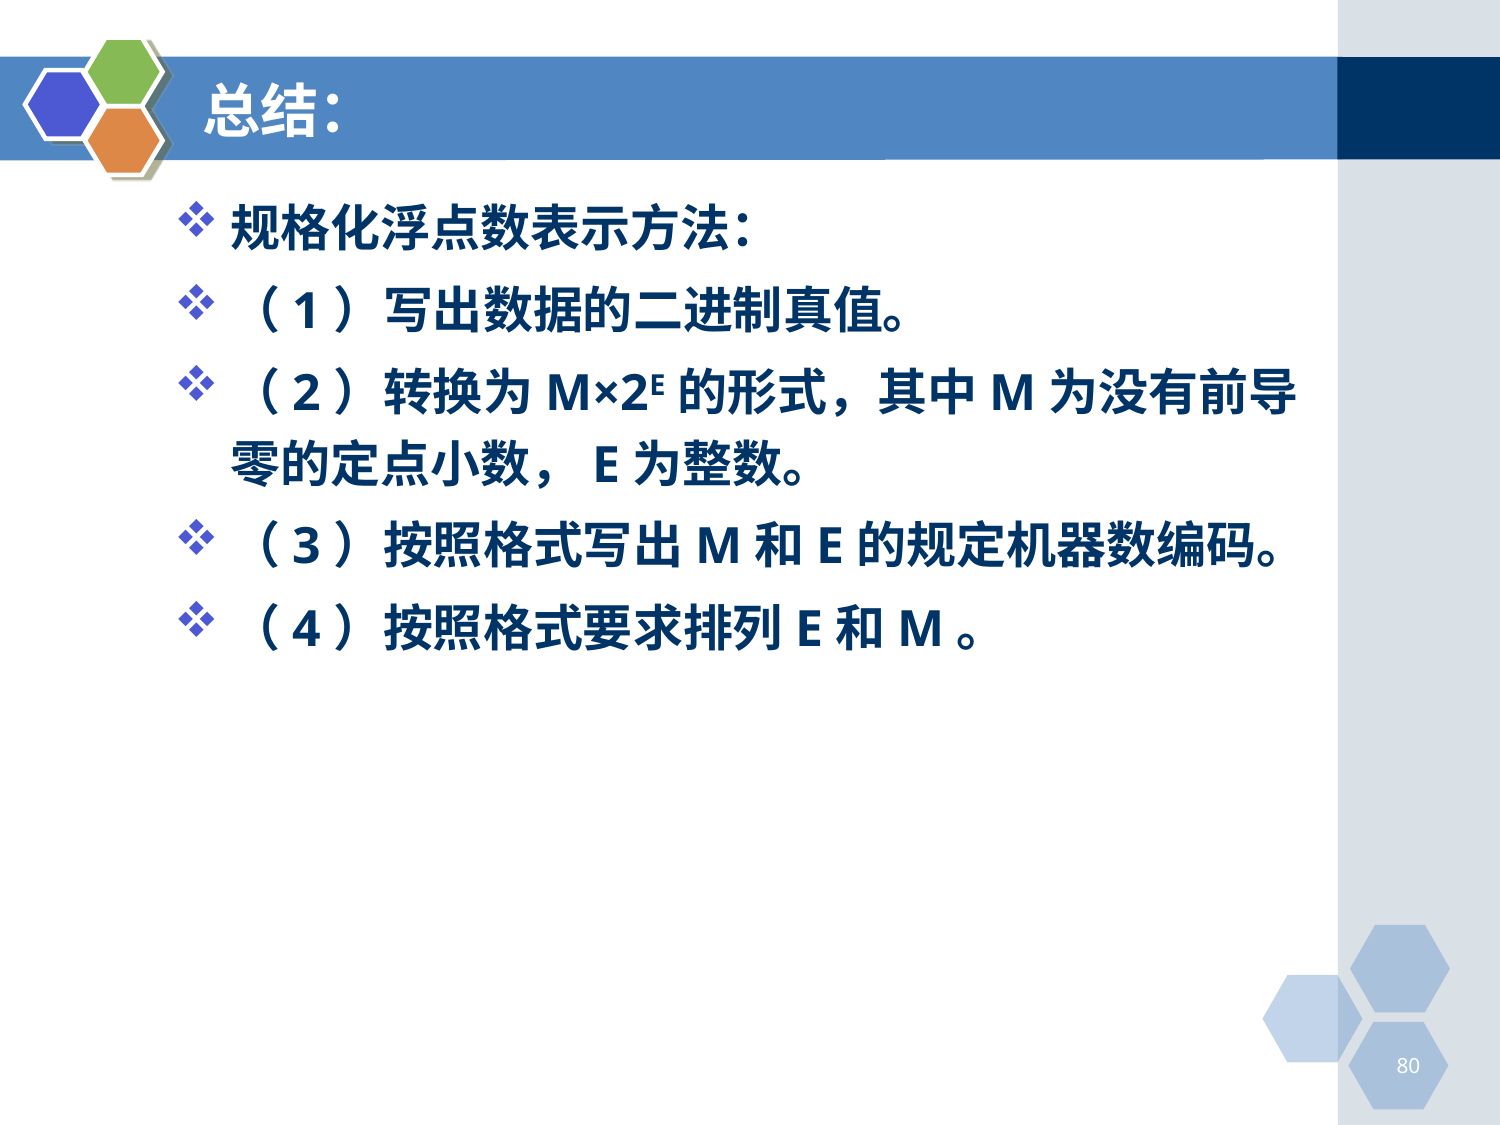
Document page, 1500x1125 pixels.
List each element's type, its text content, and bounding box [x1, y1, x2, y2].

title 总结： [187, 62, 1288, 155]
slide_number 80 [1360, 1044, 1436, 1083]
list 规格化浮点数表示方法： （1）写出数据的二进制真值。 （2）转换为M×2E的形式，其中M为没有前导零的定点小数，E为整数。 （3）按照格式写出M和E的规定机器数编码。 （4）按照格式要求排列E和M。 [159, 176, 1315, 858]
